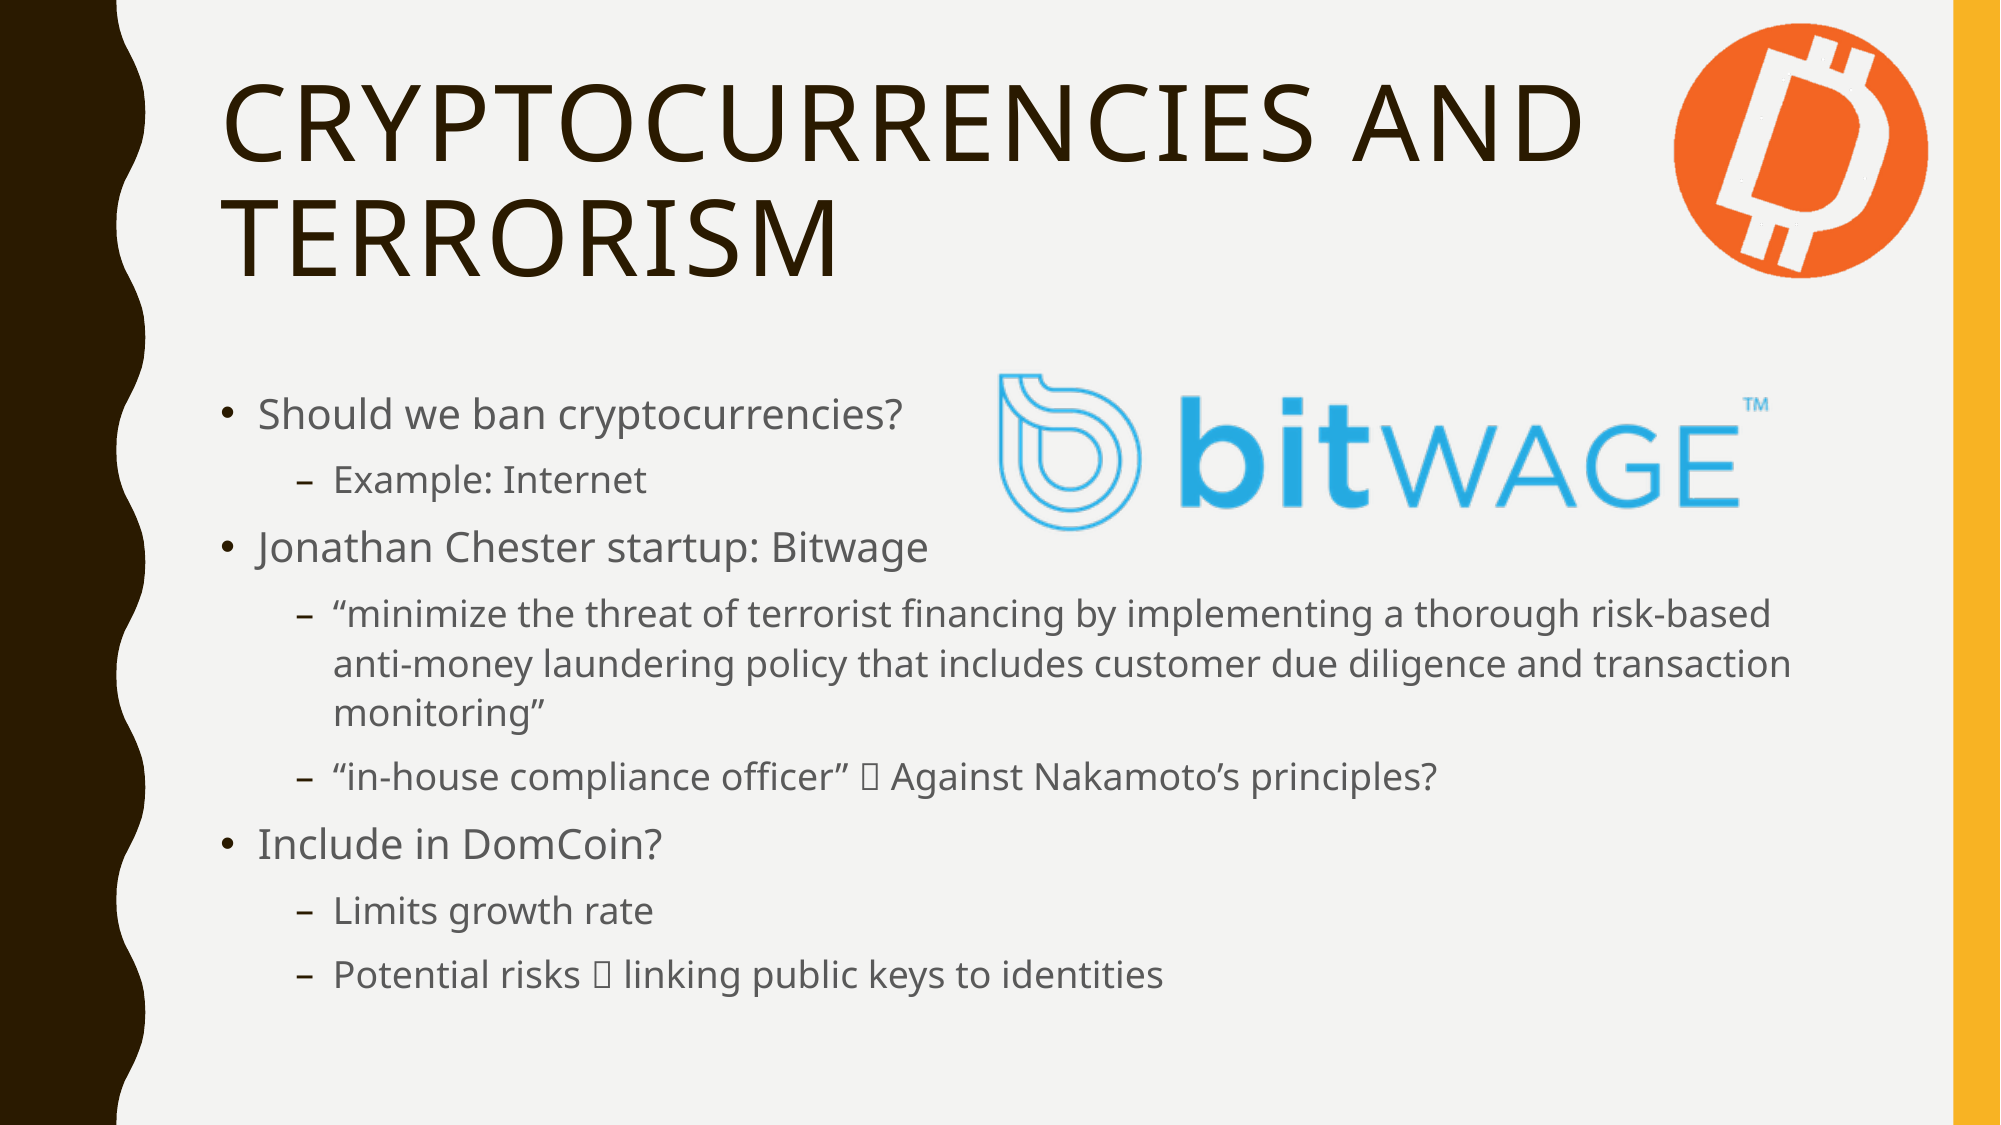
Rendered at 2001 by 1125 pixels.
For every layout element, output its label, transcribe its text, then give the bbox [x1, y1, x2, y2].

picture [962, 363, 1801, 544]
title Cryptocurrencies and terrorism [205, 62, 1875, 308]
list Should we ban cryptocurrencies? Example: Internet Jonathan Chester startup: Bitwage “minimize the threat of terrorist financing by implementing a thorough risk-based anti-money laundering policy that includes customer due diligence and transaction monitoring” “in-house compliance officer”  Against Nakamoto’s principles? Include in DomCoin? Limits growth rate Potential risks  linking public keys to identities [205, 375, 1875, 1071]
picture [1669, 19, 1932, 282]
